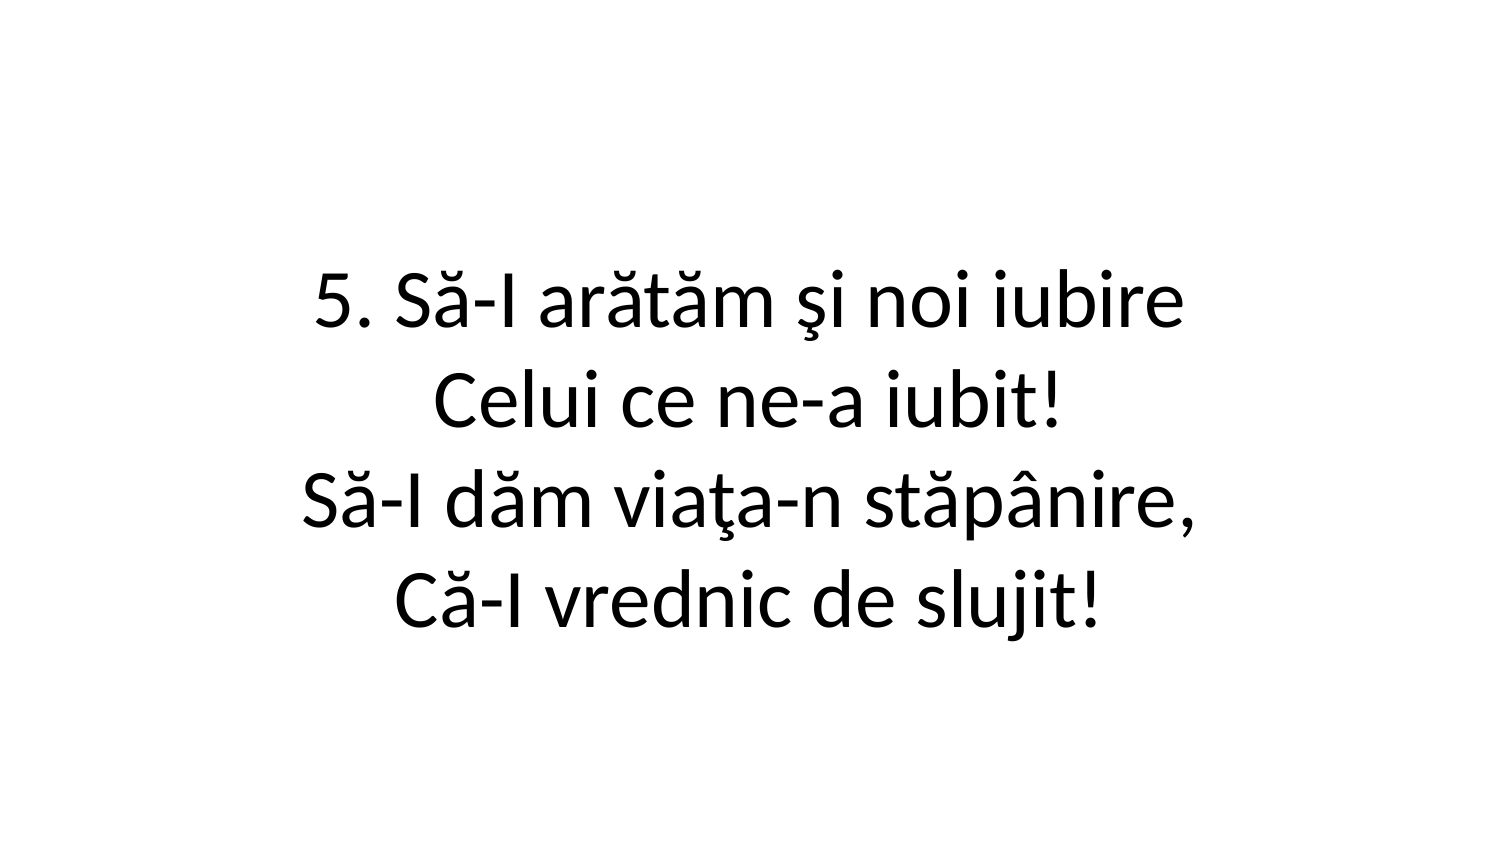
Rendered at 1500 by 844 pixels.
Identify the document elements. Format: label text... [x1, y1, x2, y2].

text_box 5. Să-I arătăm şi noi iubire Celui ce ne-a iubit! Să-I dăm viaţa-n stăpânire, Că-I vrednic de slujit! [286, 192, 1214, 652]
